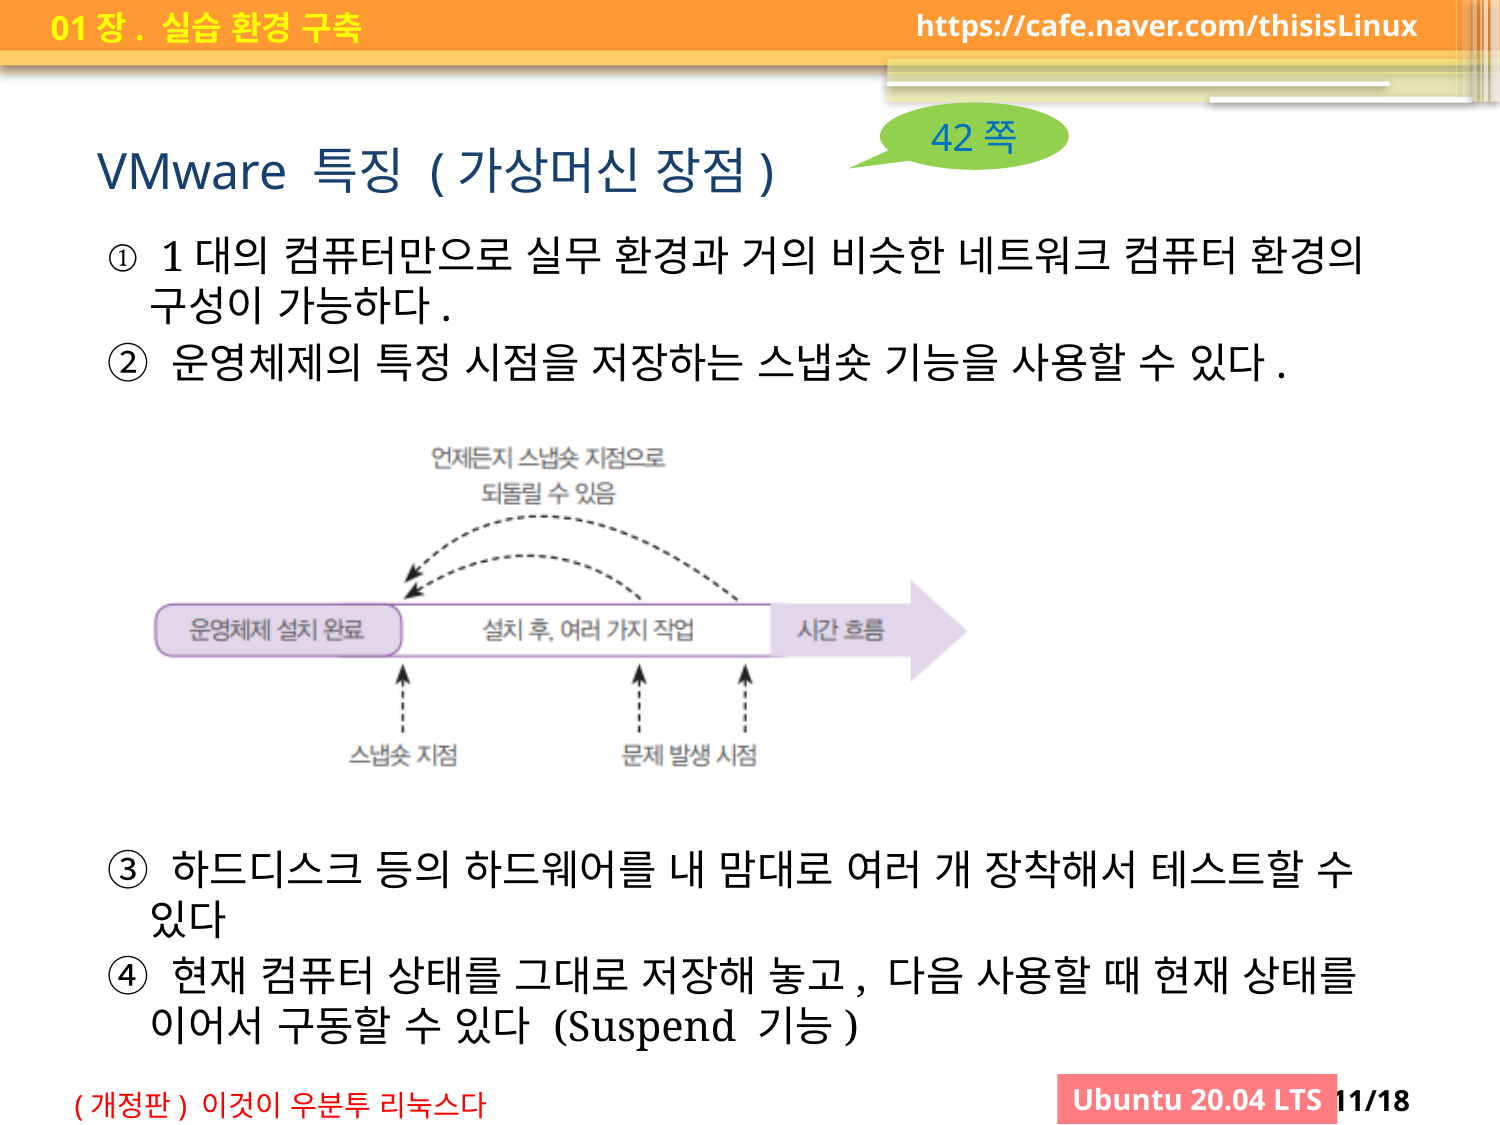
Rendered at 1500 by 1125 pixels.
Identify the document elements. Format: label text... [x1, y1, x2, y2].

picture [147, 432, 980, 776]
list ① 1대의 컴퓨터만으로 실무 환경과 거의 비슷한 네트워크 컴퓨터 환경의 구성이 가능하다. ② 운영체제의 특정 시점을 저장하는 스냅숏 기능을 사용할 수 있다. ③ 하드디스크 등의 하드웨어를 내 맘대로 여러 개 장착해서 테스트할 수 있다 ④ 현재 컴퓨터 상태를 그대로 저장해 놓고, 다음 사용할 때 현재 상태를 이어서 구동할 수 있다 (Suspend 기능) [75, 222, 1425, 1079]
title VMware 특징 (가상머신 장점) [82, 117, 1432, 223]
text_box 42쪽 [847, 100, 1071, 172]
